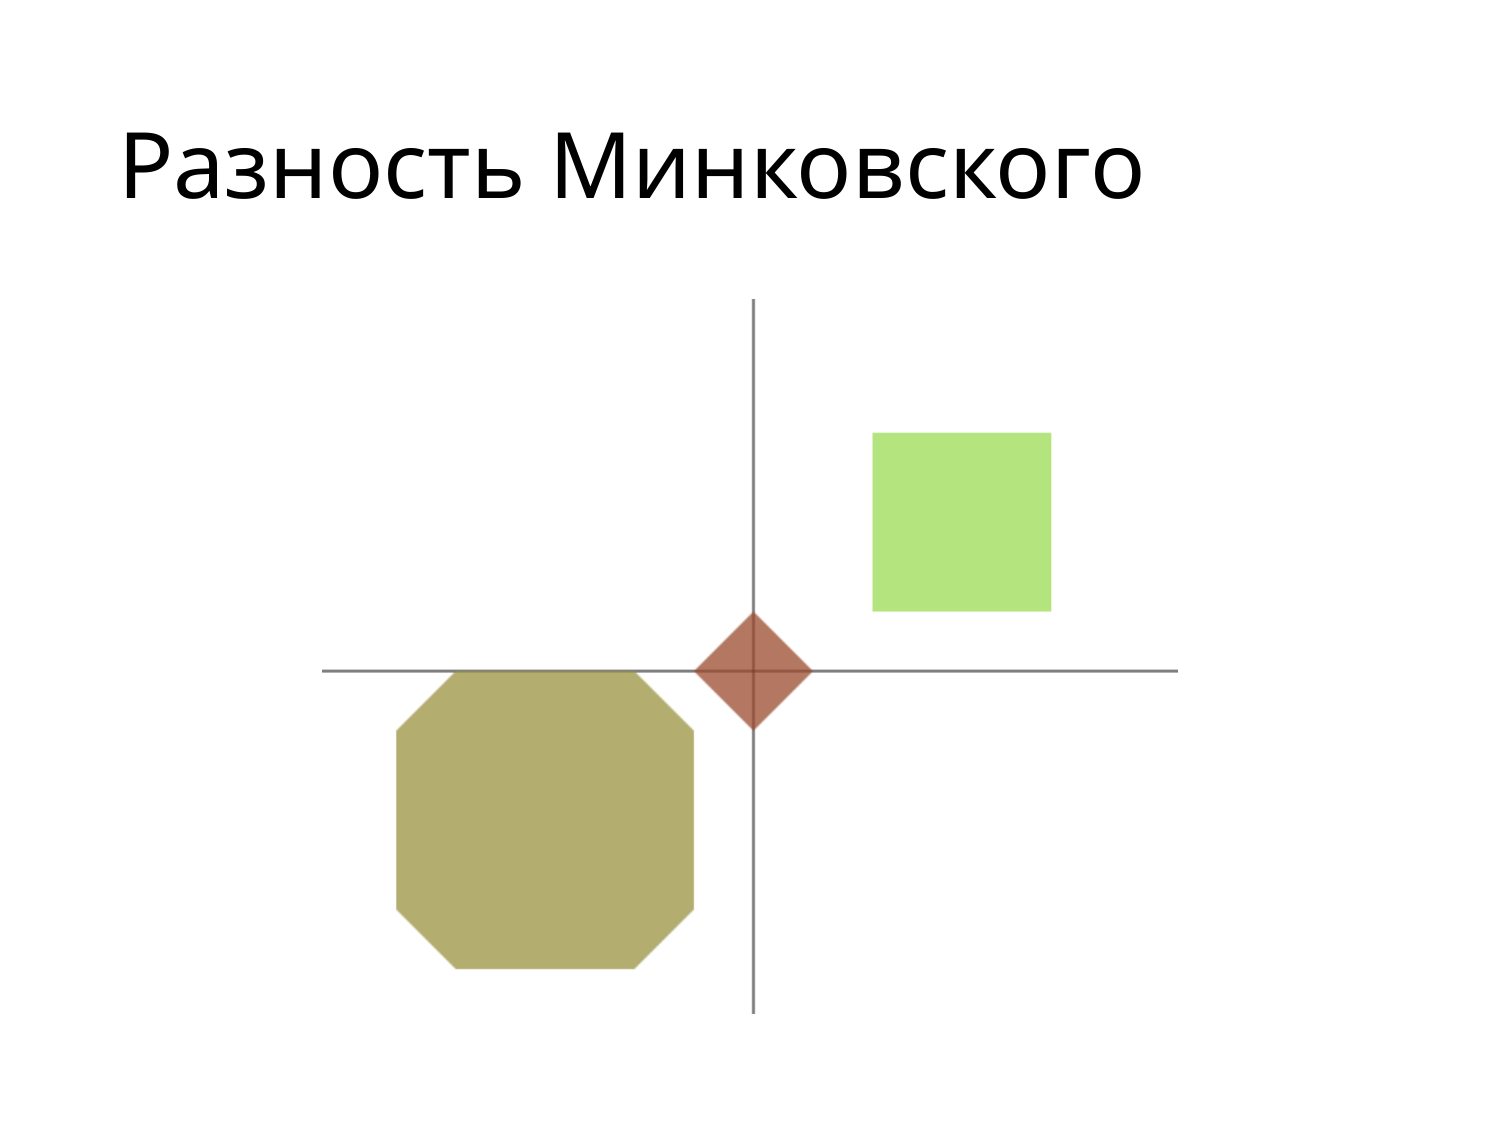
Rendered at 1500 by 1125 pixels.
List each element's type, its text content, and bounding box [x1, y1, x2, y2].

title Разность Минковского [103, 59, 1397, 278]
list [322, 299, 1178, 1014]
